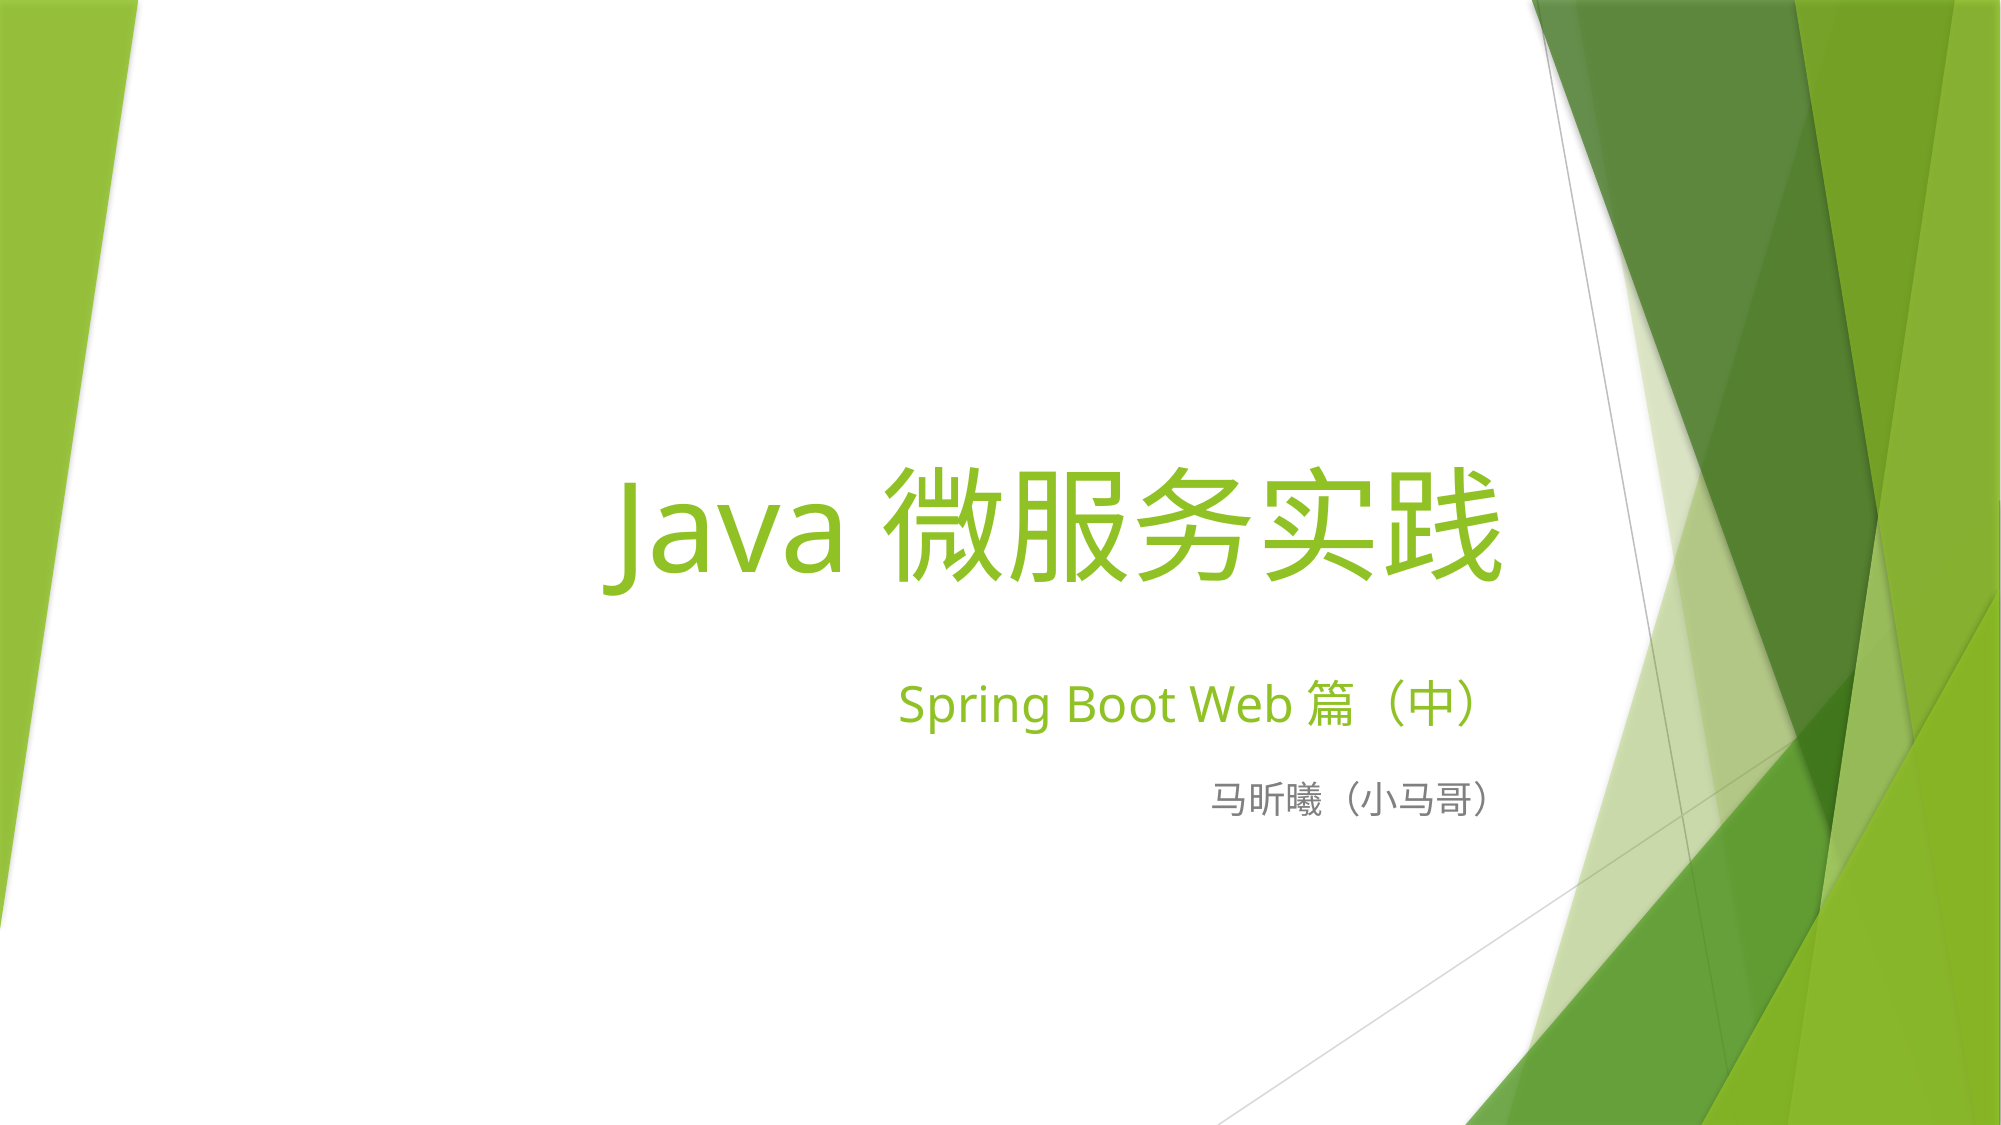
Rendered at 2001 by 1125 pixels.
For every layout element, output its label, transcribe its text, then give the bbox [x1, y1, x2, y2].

title Java微服务实践 Spring Boot Web篇（中） [247, 394, 1522, 756]
subtitle 马昕曦（小马哥） [251, 768, 1526, 949]
